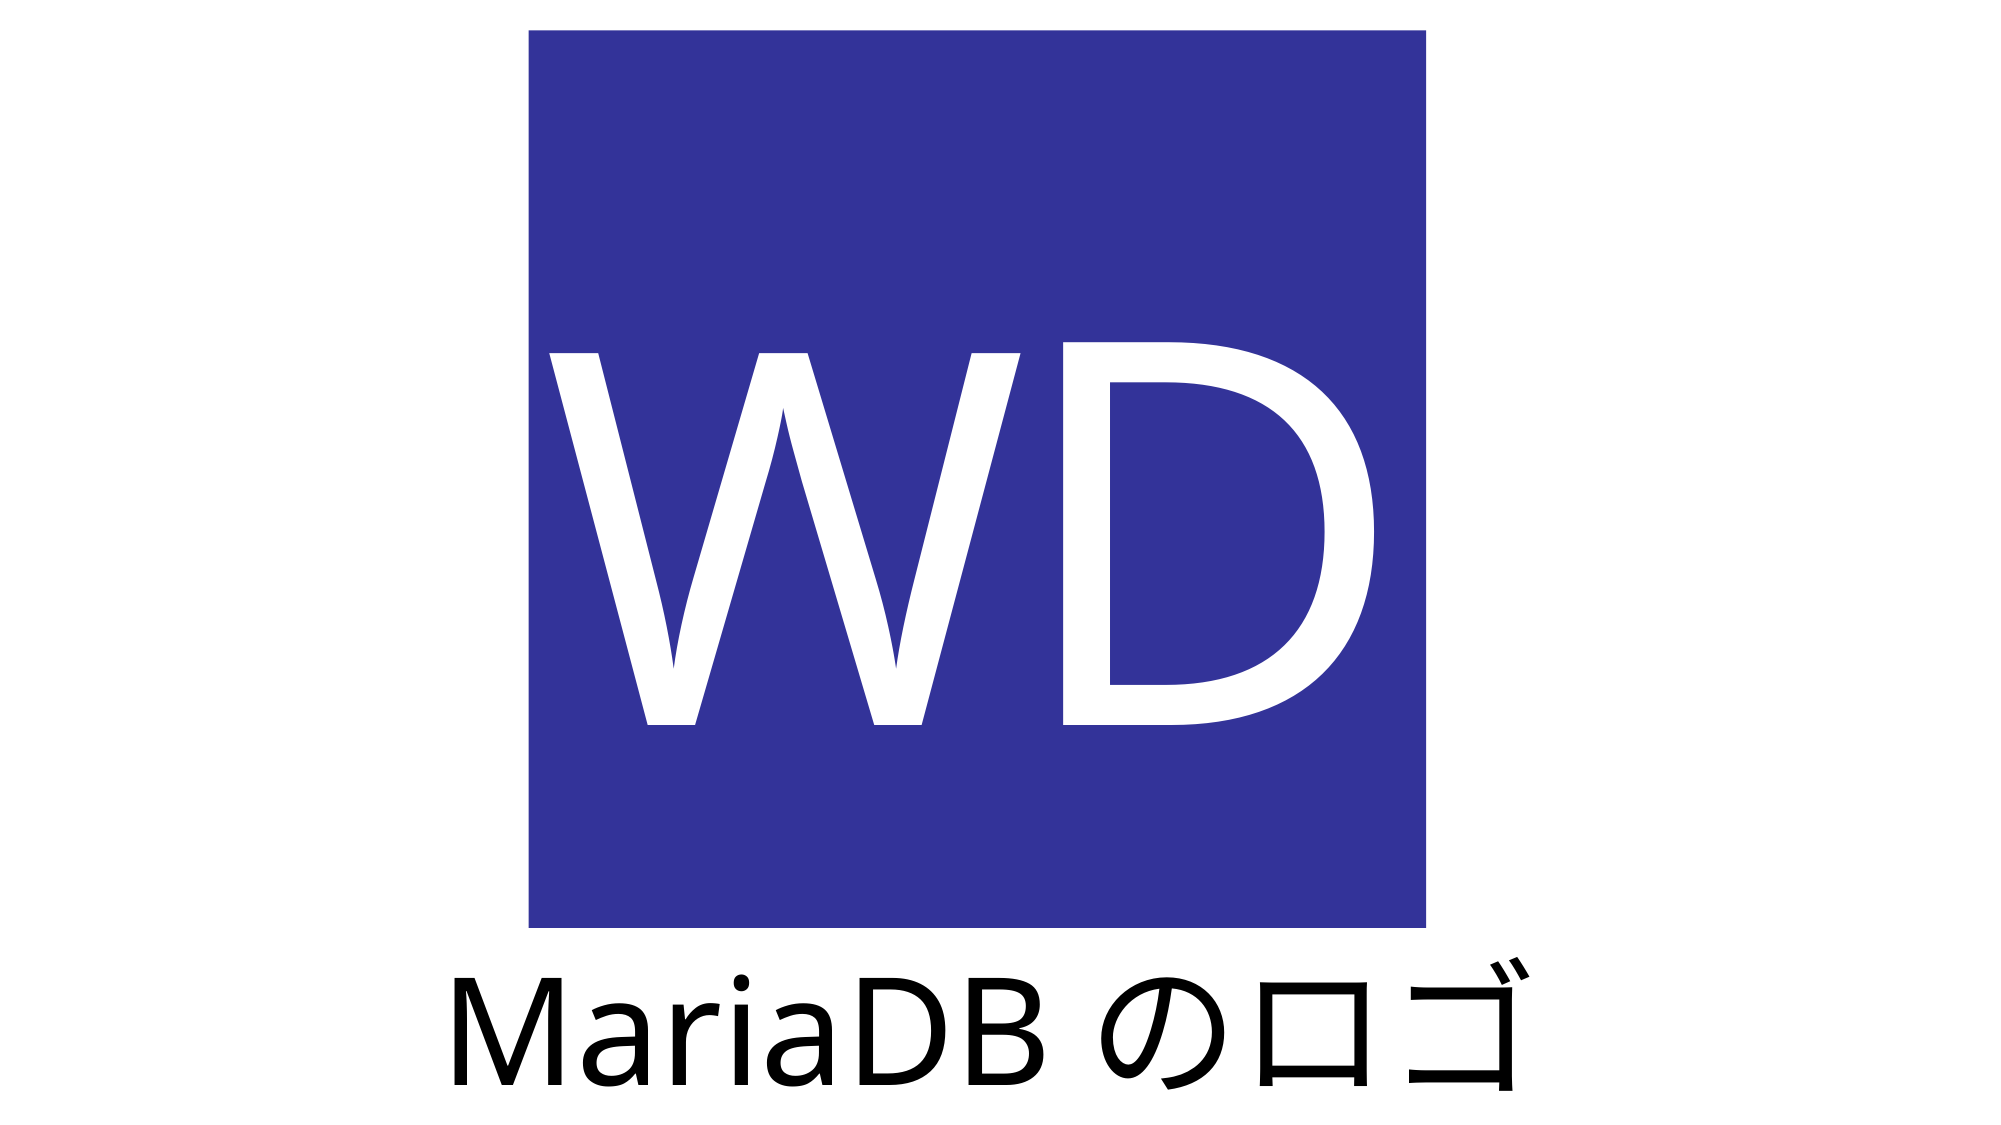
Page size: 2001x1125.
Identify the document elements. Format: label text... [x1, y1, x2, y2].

text_box [528, 29, 1427, 929]
text_box Ｄ [932, 196, 1404, 837]
text_box MariaDBのロゴ [425, 928, 1620, 1123]
text_box W [528, 196, 932, 837]
